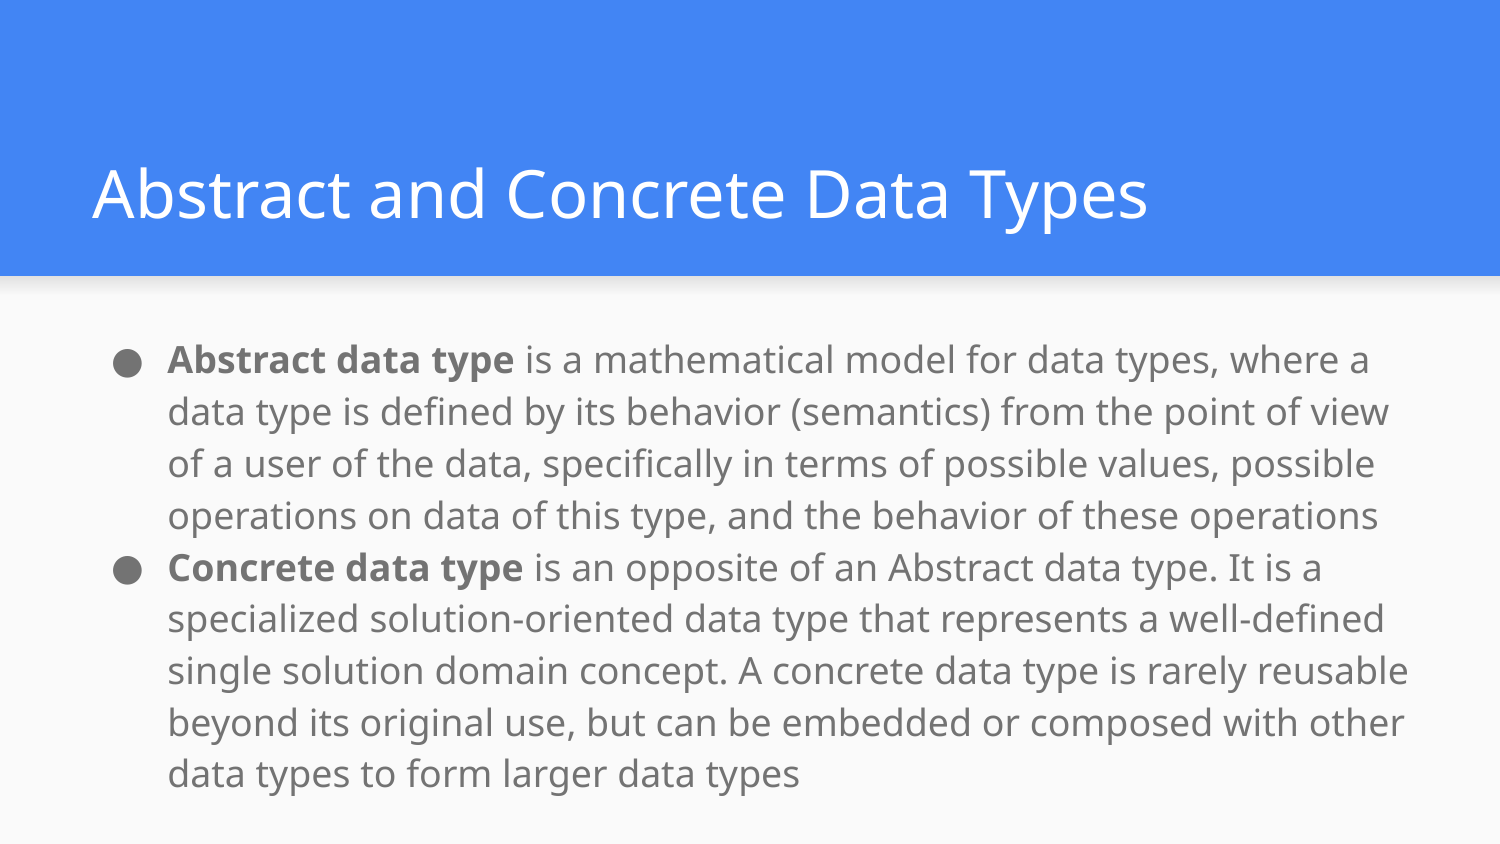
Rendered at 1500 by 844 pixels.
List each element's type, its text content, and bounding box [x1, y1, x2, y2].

list Abstract data type is a mathematical model for data types, where a data type is defined by its behavior (semantics) from the point of view of a user of the data, specifically in terms of possible values, possible operations on data of this type, and the behavior of these operations Concrete data type is an opposite of an Abstract data type. It is a specialized solution-oriented data type that represents a well-defined single solution domain concept. A concrete data type is rarely reusable beyond its original use, but can be embedded or composed with other data types to form larger data types [77, 314, 1427, 808]
title Abstract and Concrete Data Types [77, 121, 1427, 248]
